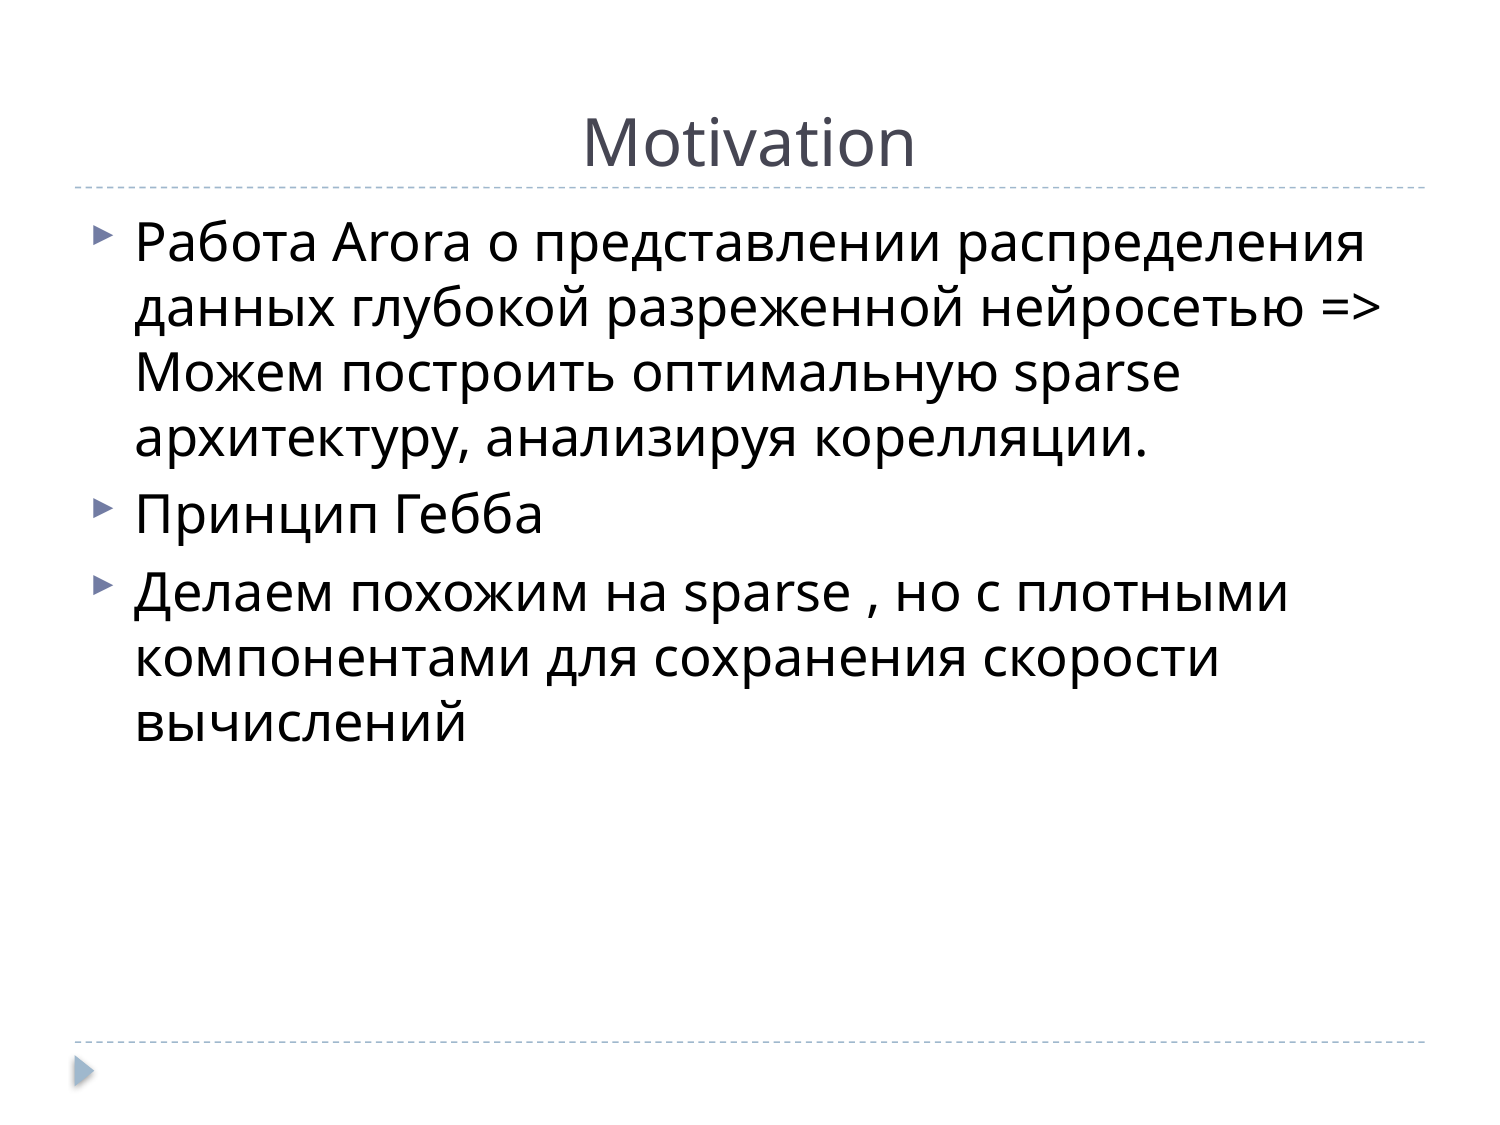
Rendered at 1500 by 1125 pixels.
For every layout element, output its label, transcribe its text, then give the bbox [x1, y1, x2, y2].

title Motivation [75, 24, 1425, 188]
list Работа Arora о представлении распределения данных глубокой разреженной нейросетью => Можем построить оптимальную sparse архитектуру, анализируя корелляции. Принцип Гебба Делаем похожим на sparse , но с плотными компонентами для сохранения скорости вычислений [75, 200, 1425, 1010]
